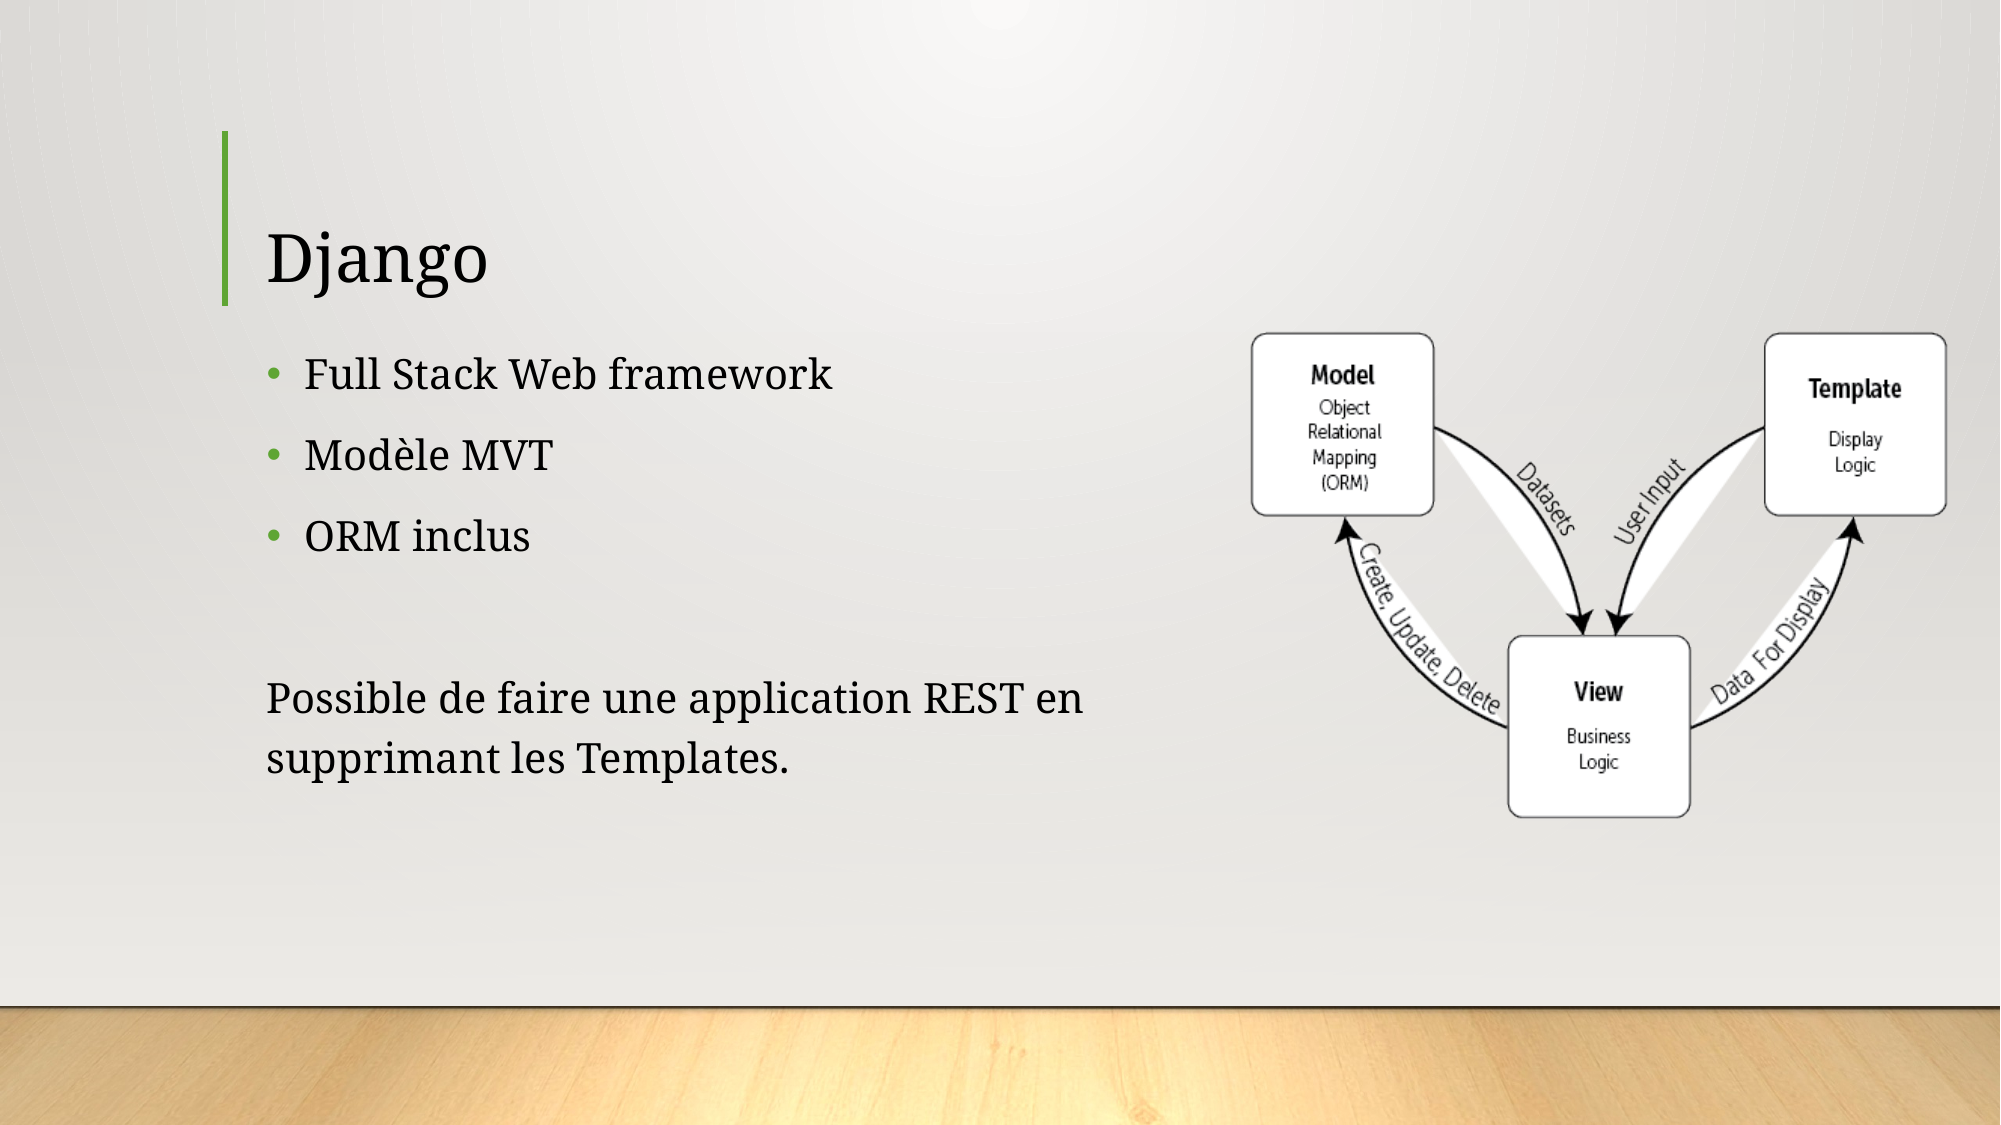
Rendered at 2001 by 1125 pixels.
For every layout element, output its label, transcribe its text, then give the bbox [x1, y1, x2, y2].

list Full Stack Web framework Modèle MVT ORM inclus Possible de faire une application REST en supprimant les Templates. [251, 330, 1223, 934]
picture [0, 1006, 2000, 1125]
title Django [251, 131, 1814, 305]
picture [1221, 279, 1969, 846]
